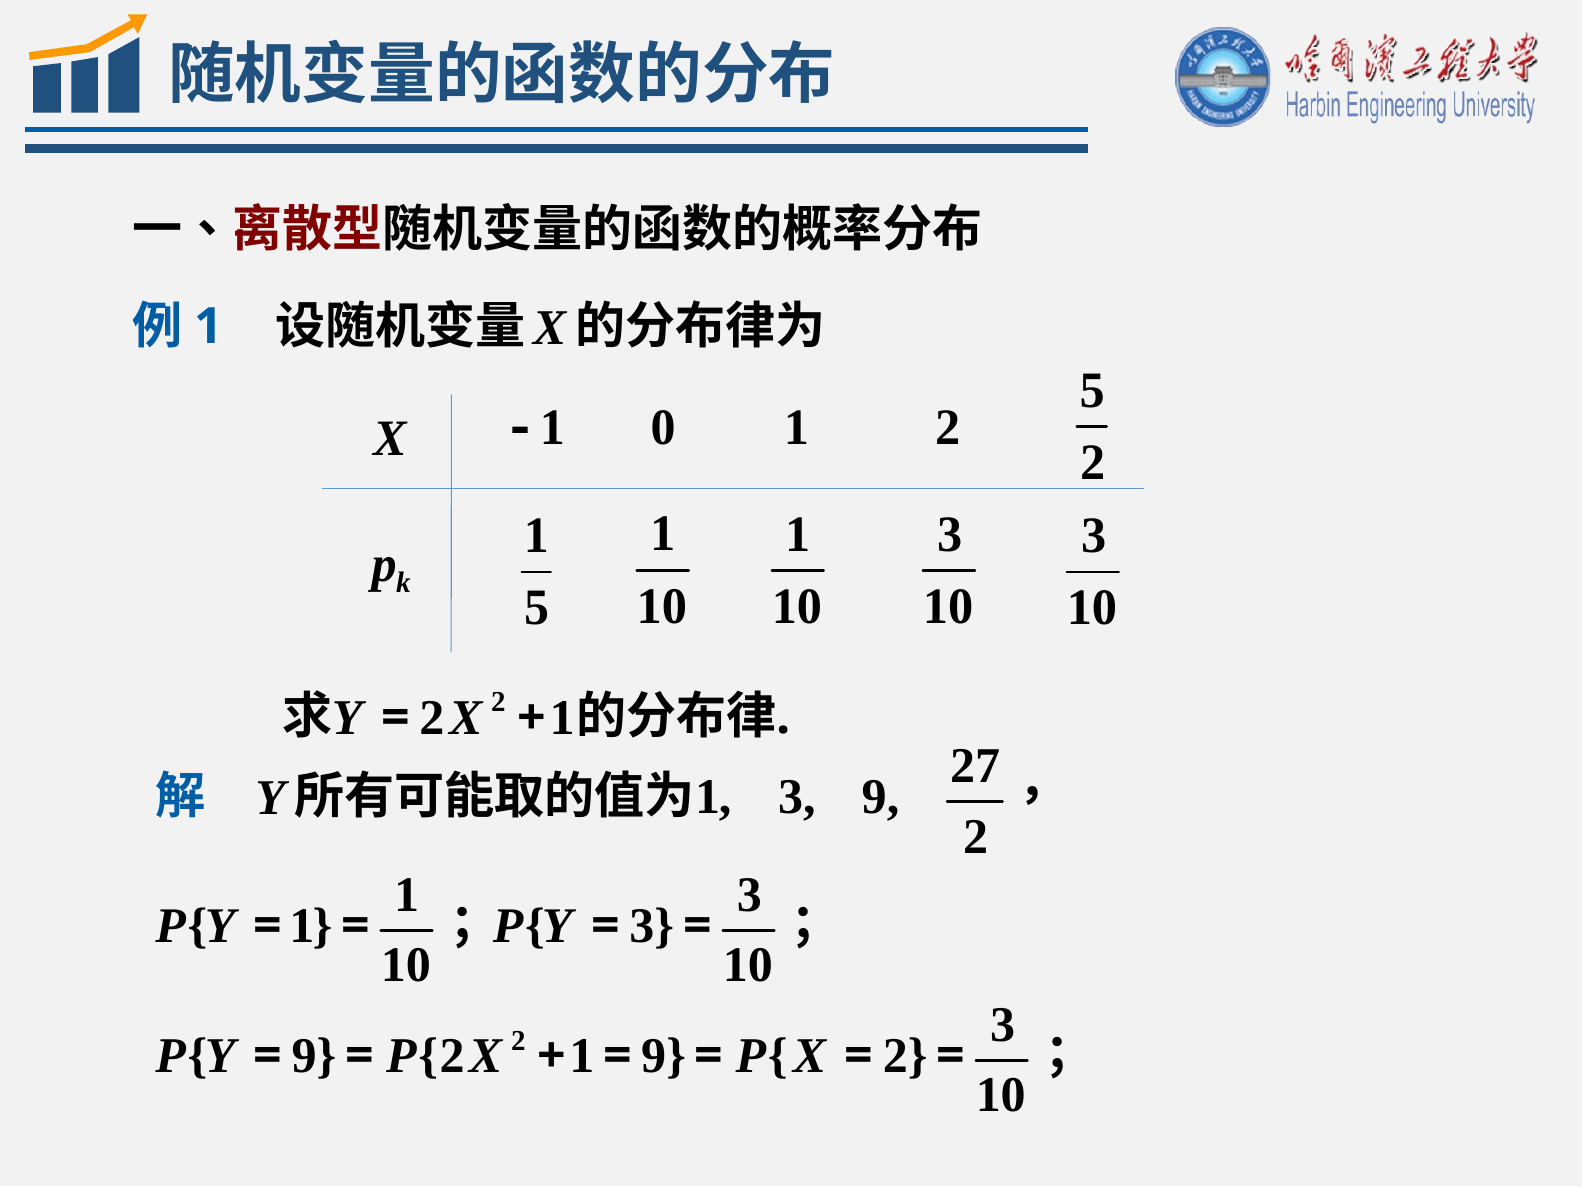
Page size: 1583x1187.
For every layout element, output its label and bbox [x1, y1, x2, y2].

text_box [82, 178, 1396, 793]
text_box [322, 361, 1144, 653]
text_box [105, 733, 1496, 1124]
picture [1168, 2, 1580, 164]
